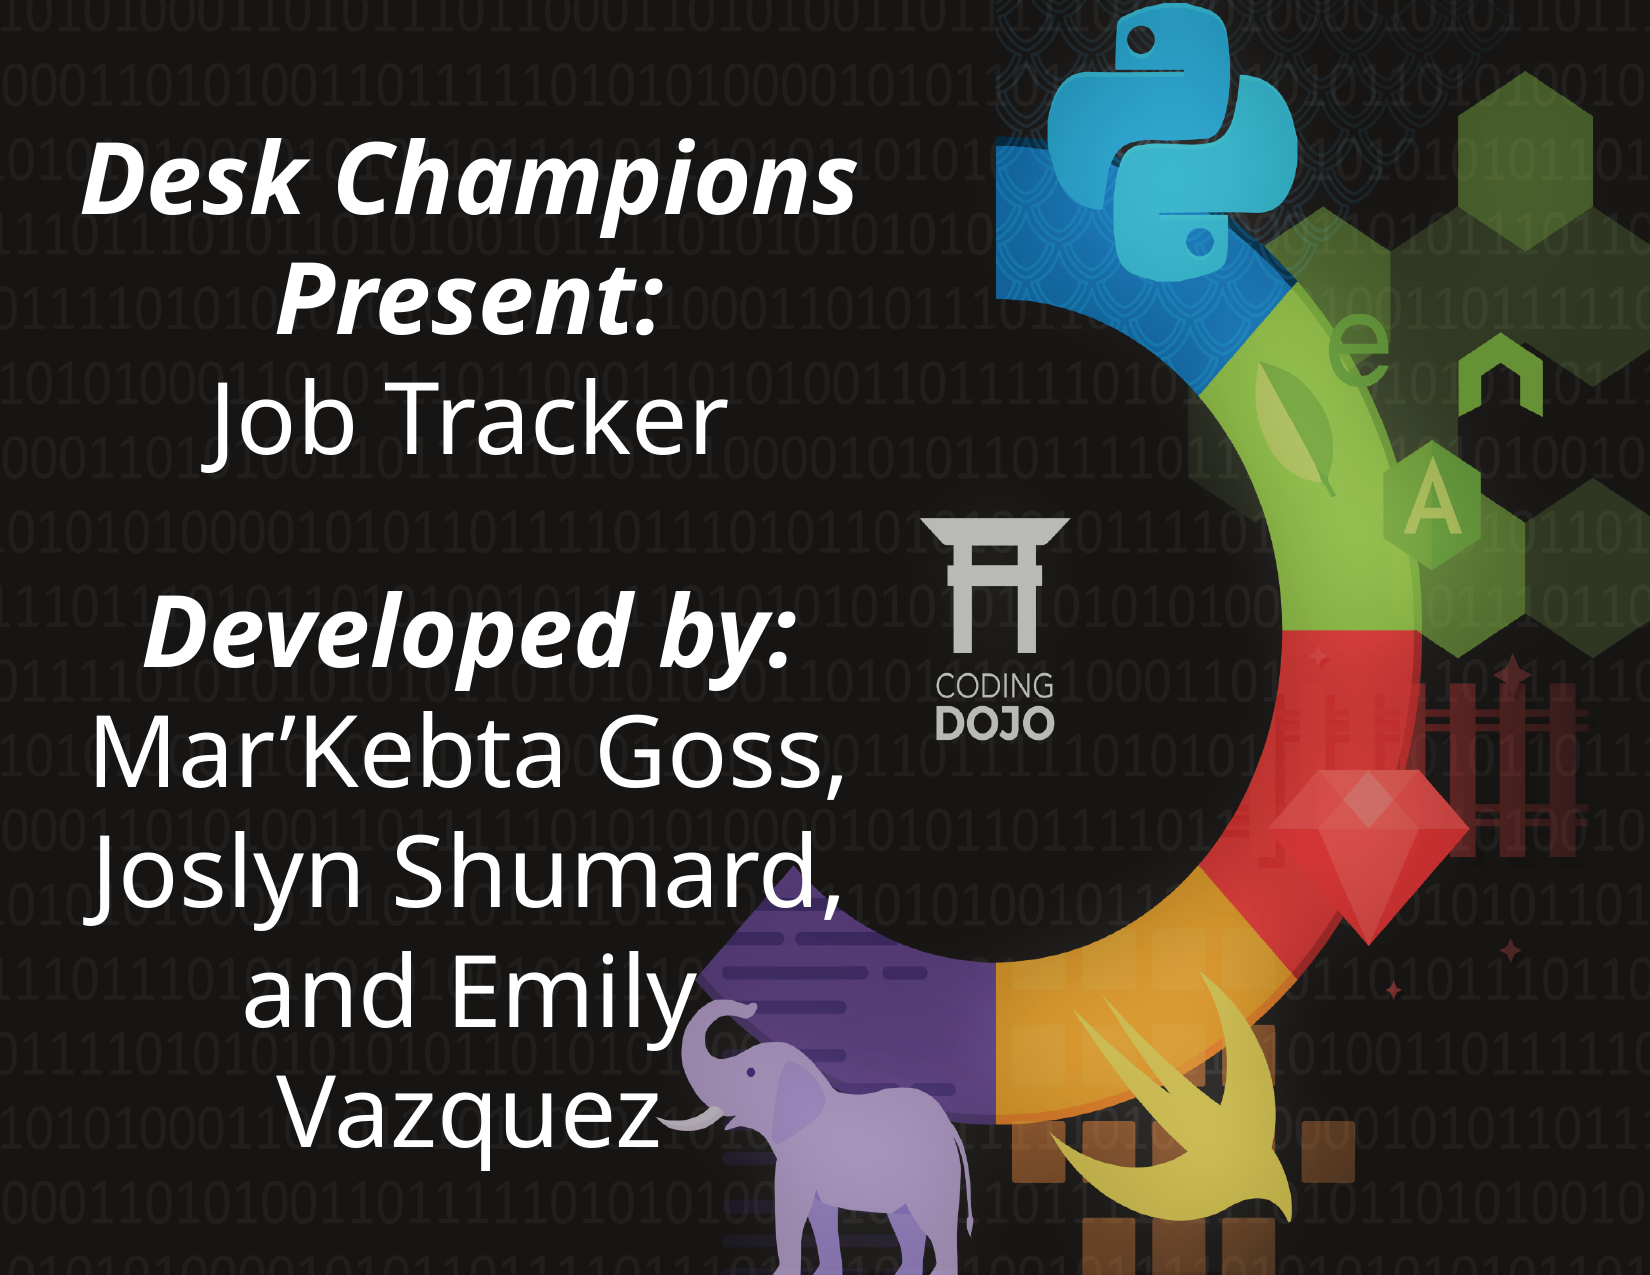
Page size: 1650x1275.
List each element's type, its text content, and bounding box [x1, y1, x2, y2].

title Developed by: Mar’Kebta Goss, Joslyn Shumard, and Emily Vazquez [20, 565, 919, 1170]
picture [0, 0, 1650, 1275]
title Desk Champions Present: Job Tracker [20, 49, 919, 540]
